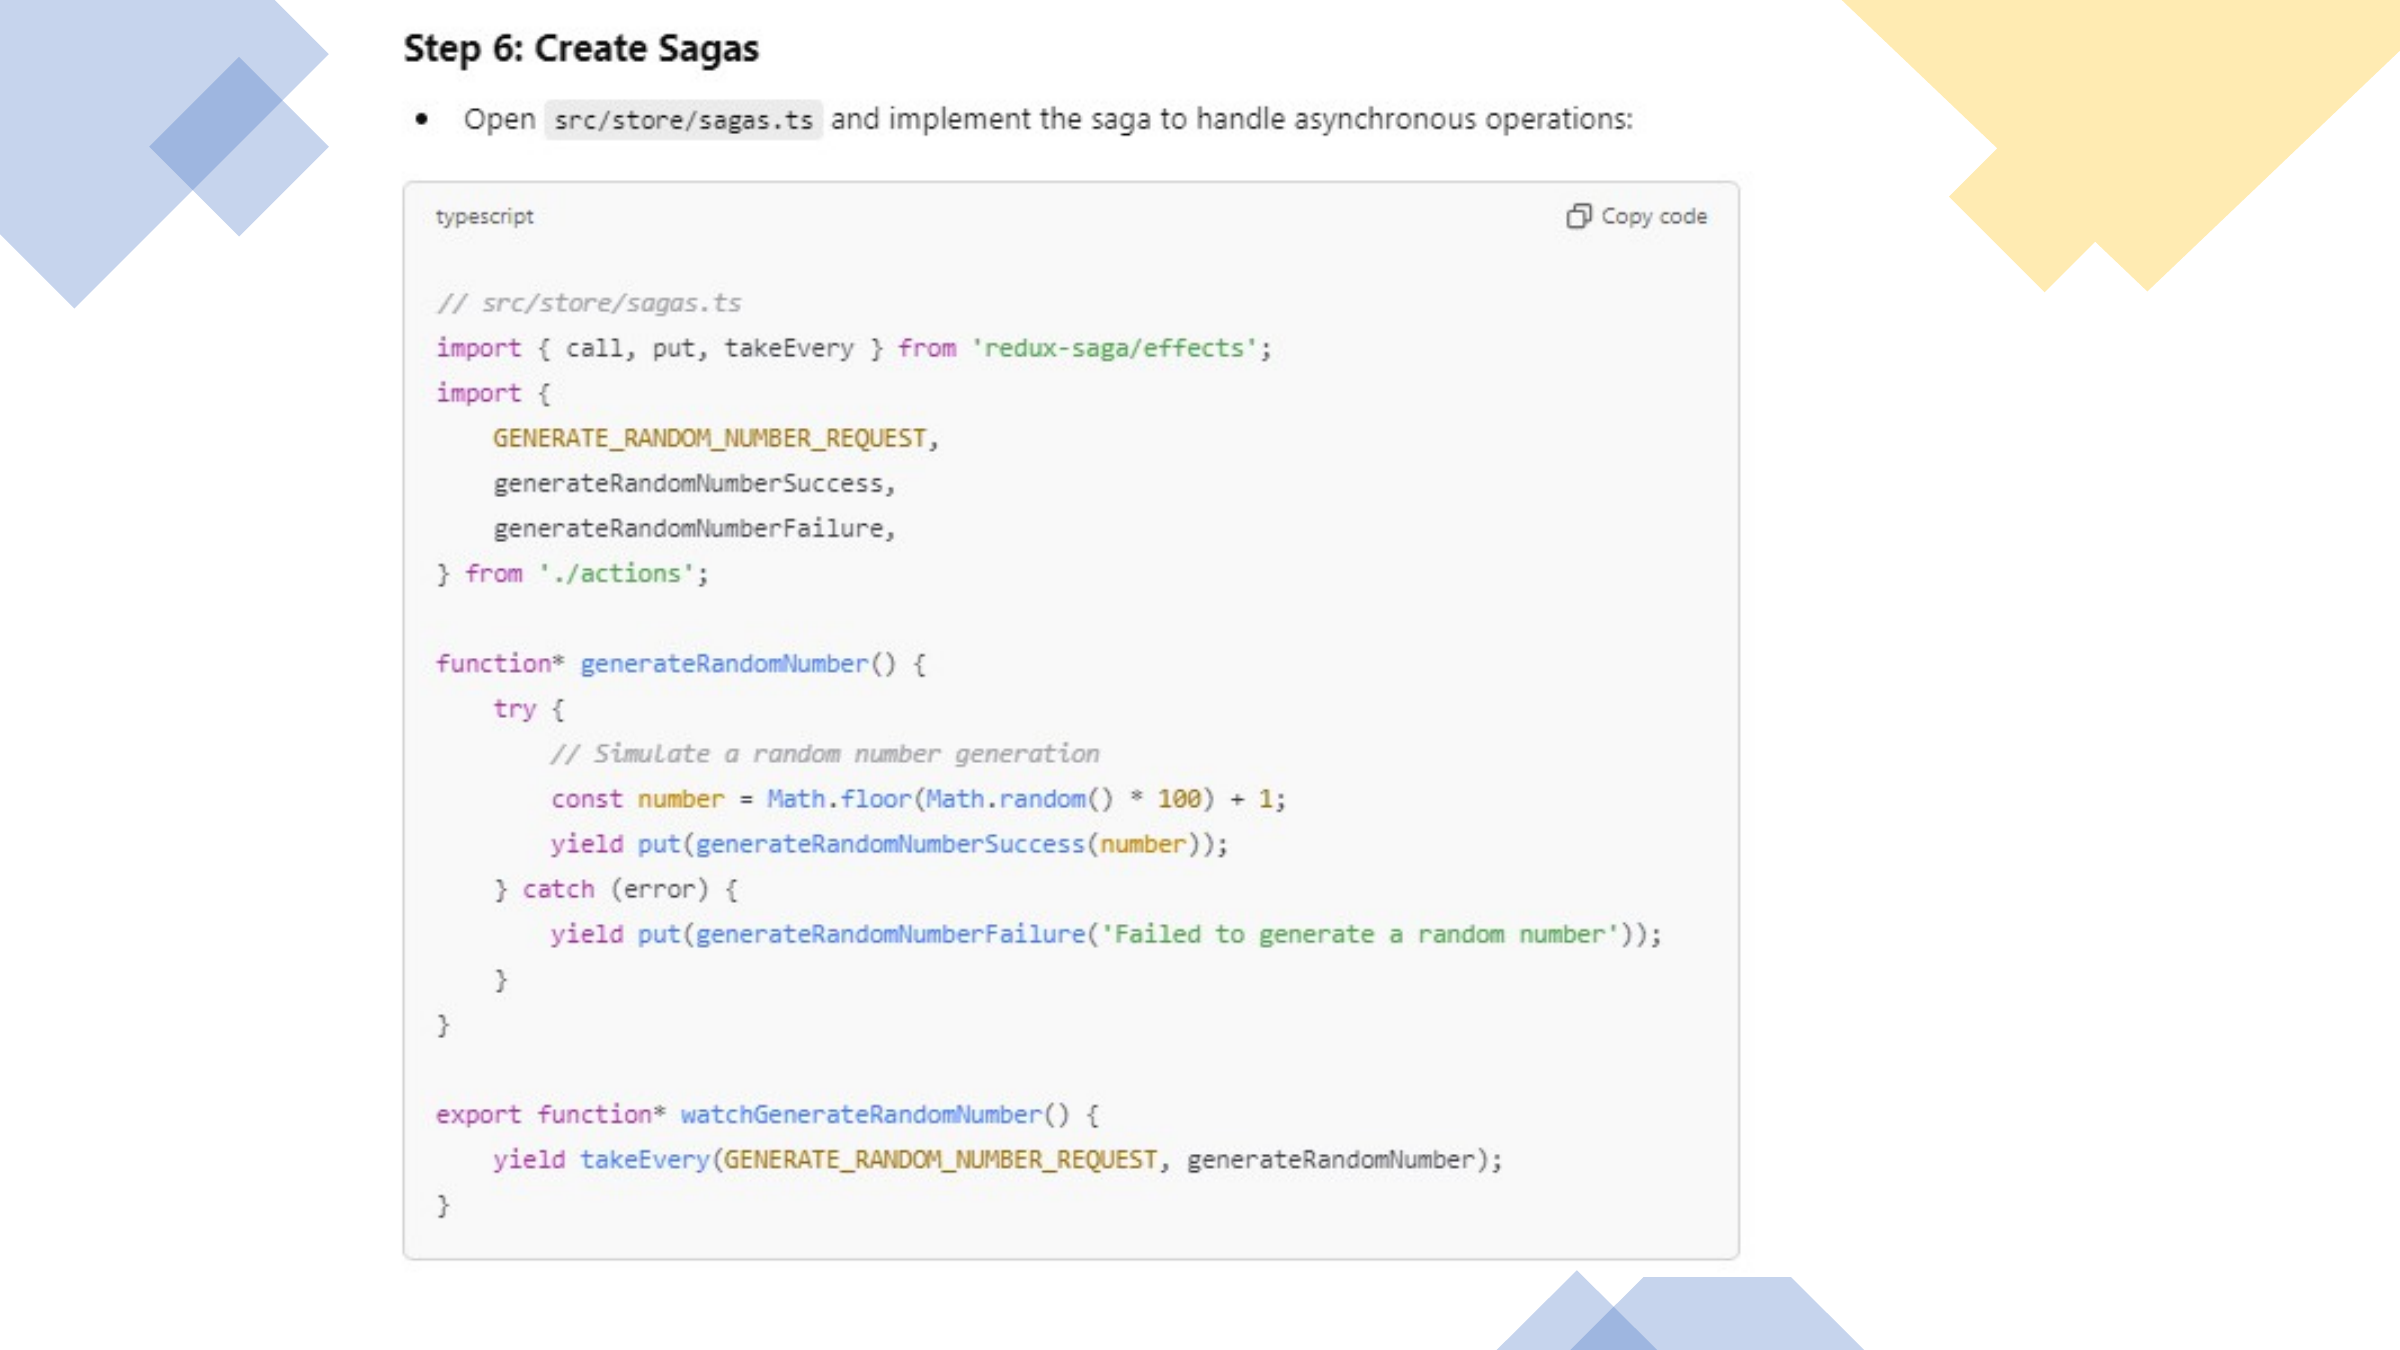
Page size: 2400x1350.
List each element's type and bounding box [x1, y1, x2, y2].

text_box [149, 56, 329, 237]
text_box [0, 0, 329, 309]
text_box [1841, 0, 2400, 293]
text_box [349, 10, 1865, 1350]
